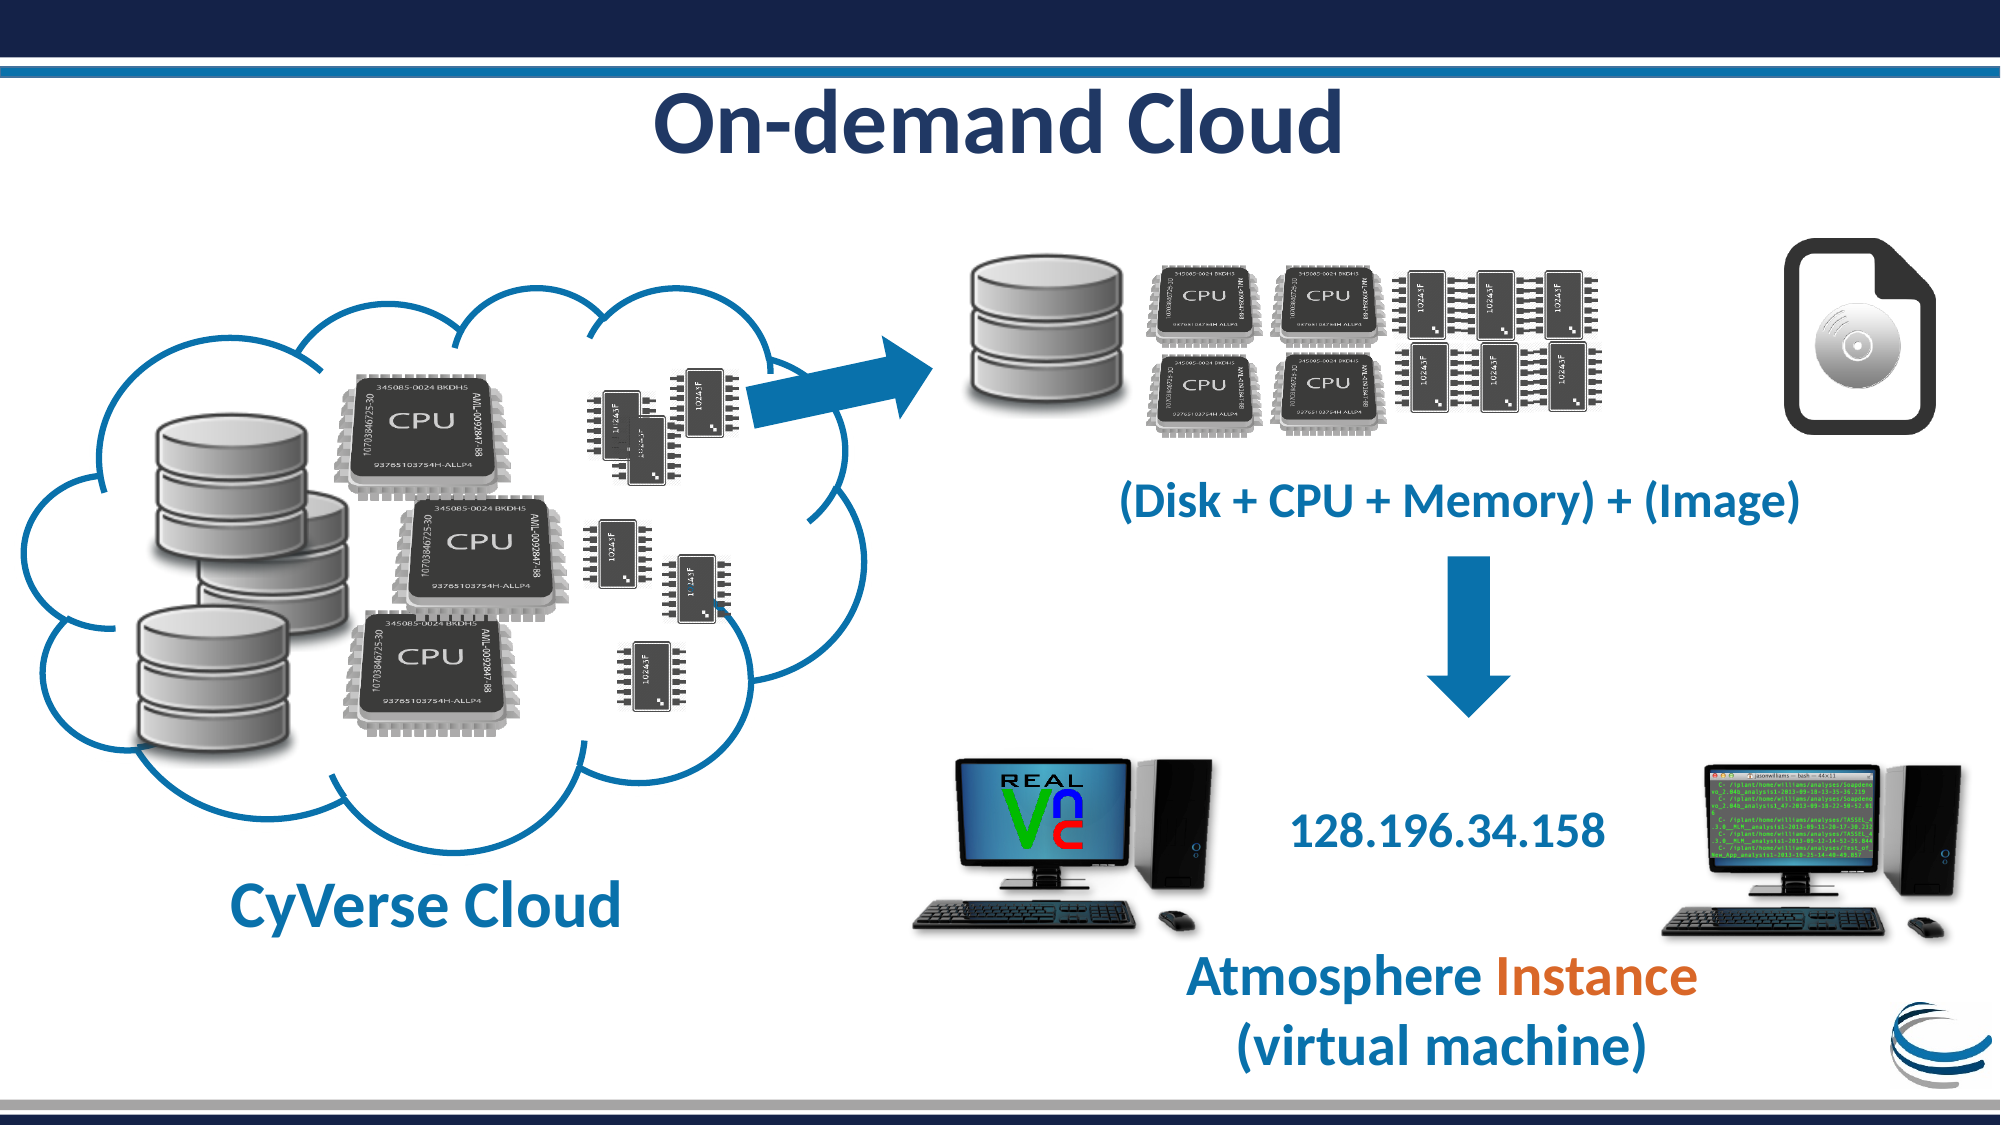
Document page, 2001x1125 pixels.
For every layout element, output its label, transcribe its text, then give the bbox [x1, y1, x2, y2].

text_box [745, 335, 933, 429]
picture [1890, 1002, 1992, 1089]
picture [662, 554, 731, 624]
text_box [1423, 555, 1514, 720]
text_box CyVerse Cloud [215, 853, 639, 949]
picture [1652, 753, 1973, 954]
picture [587, 368, 739, 486]
text_box 128.196.34.158 [1273, 789, 1621, 865]
picture [119, 368, 577, 783]
picture [1465, 341, 1602, 413]
text_box Atmosphere Instance (virtual machine) [1171, 929, 1714, 1085]
picture [583, 519, 652, 589]
picture [903, 747, 1224, 947]
text_box On-demand Cloud [0, 67, 2000, 211]
picture [953, 247, 1598, 446]
picture [617, 641, 686, 712]
text_box [23, 288, 865, 853]
text_box (Disk + CPU + Memory) + (Image) [1103, 459, 1818, 535]
picture [1761, 238, 1958, 435]
picture [1395, 342, 1464, 413]
